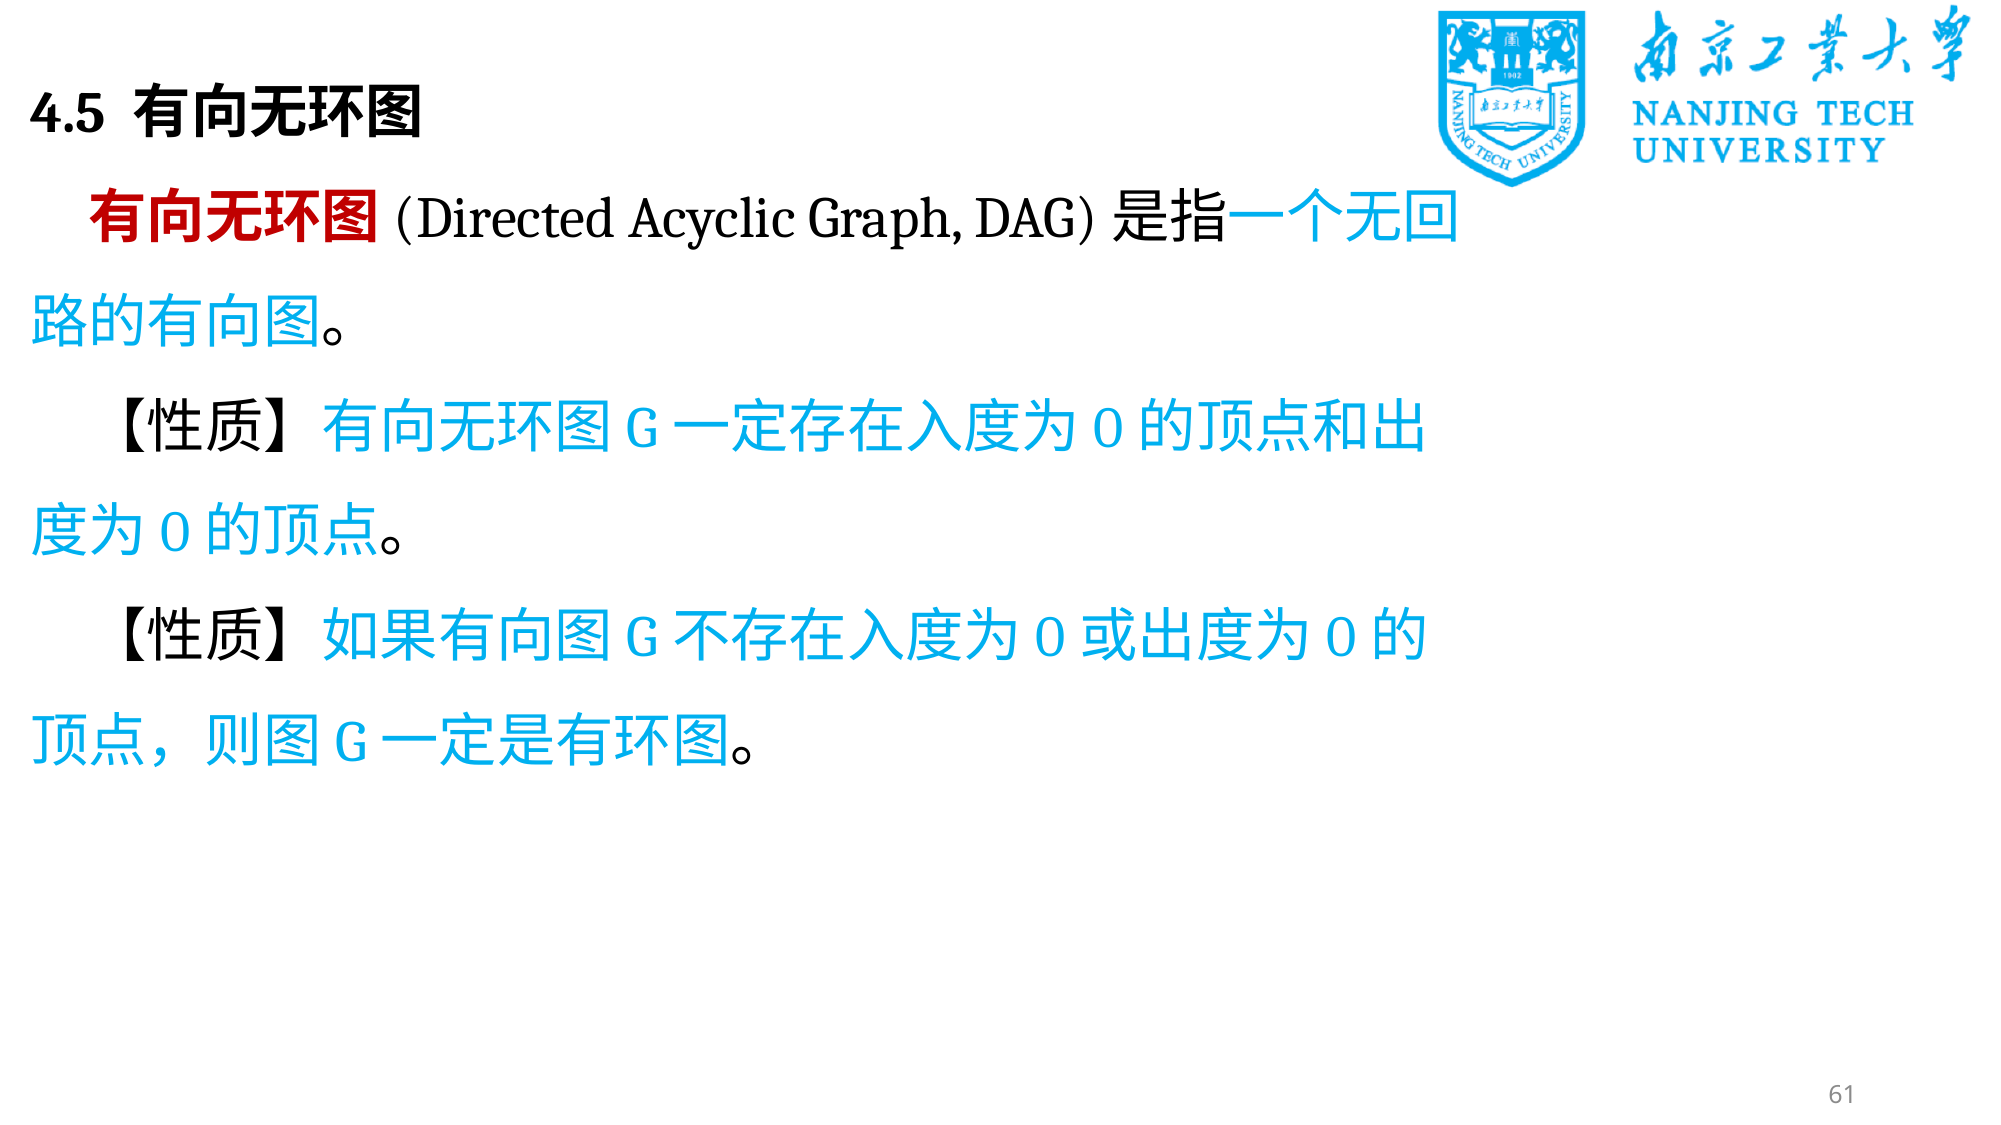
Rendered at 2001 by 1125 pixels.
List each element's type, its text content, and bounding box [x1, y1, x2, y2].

list 4.5 有向无环图 有向无环图(Directed Acyclic Graph, DAG)是指一个无回路的有向图。 【性质】有向无环图G一定存在入度为0的顶点和出度为0的顶点。 【性质】如果有向图G不存在入度为0或出度为0的顶点，则图G一定是有环图。 [15, 32, 1480, 1064]
picture [1447, 19, 1462, 28]
picture [1543, 30, 1549, 39]
picture [1509, 33, 1516, 45]
picture [1515, 55, 1521, 68]
picture [1483, 130, 1541, 145]
picture [1495, 19, 1529, 26]
picture [1504, 55, 1508, 68]
picture [1532, 19, 1566, 42]
picture [1464, 19, 1491, 44]
picture [1562, 40, 1570, 51]
picture [1570, 19, 1578, 26]
slide_number 61 [1421, 1066, 1872, 1125]
picture [1434, 0, 2001, 191]
picture [1480, 27, 1578, 127]
picture [1480, 83, 1578, 178]
picture [1553, 30, 1560, 36]
